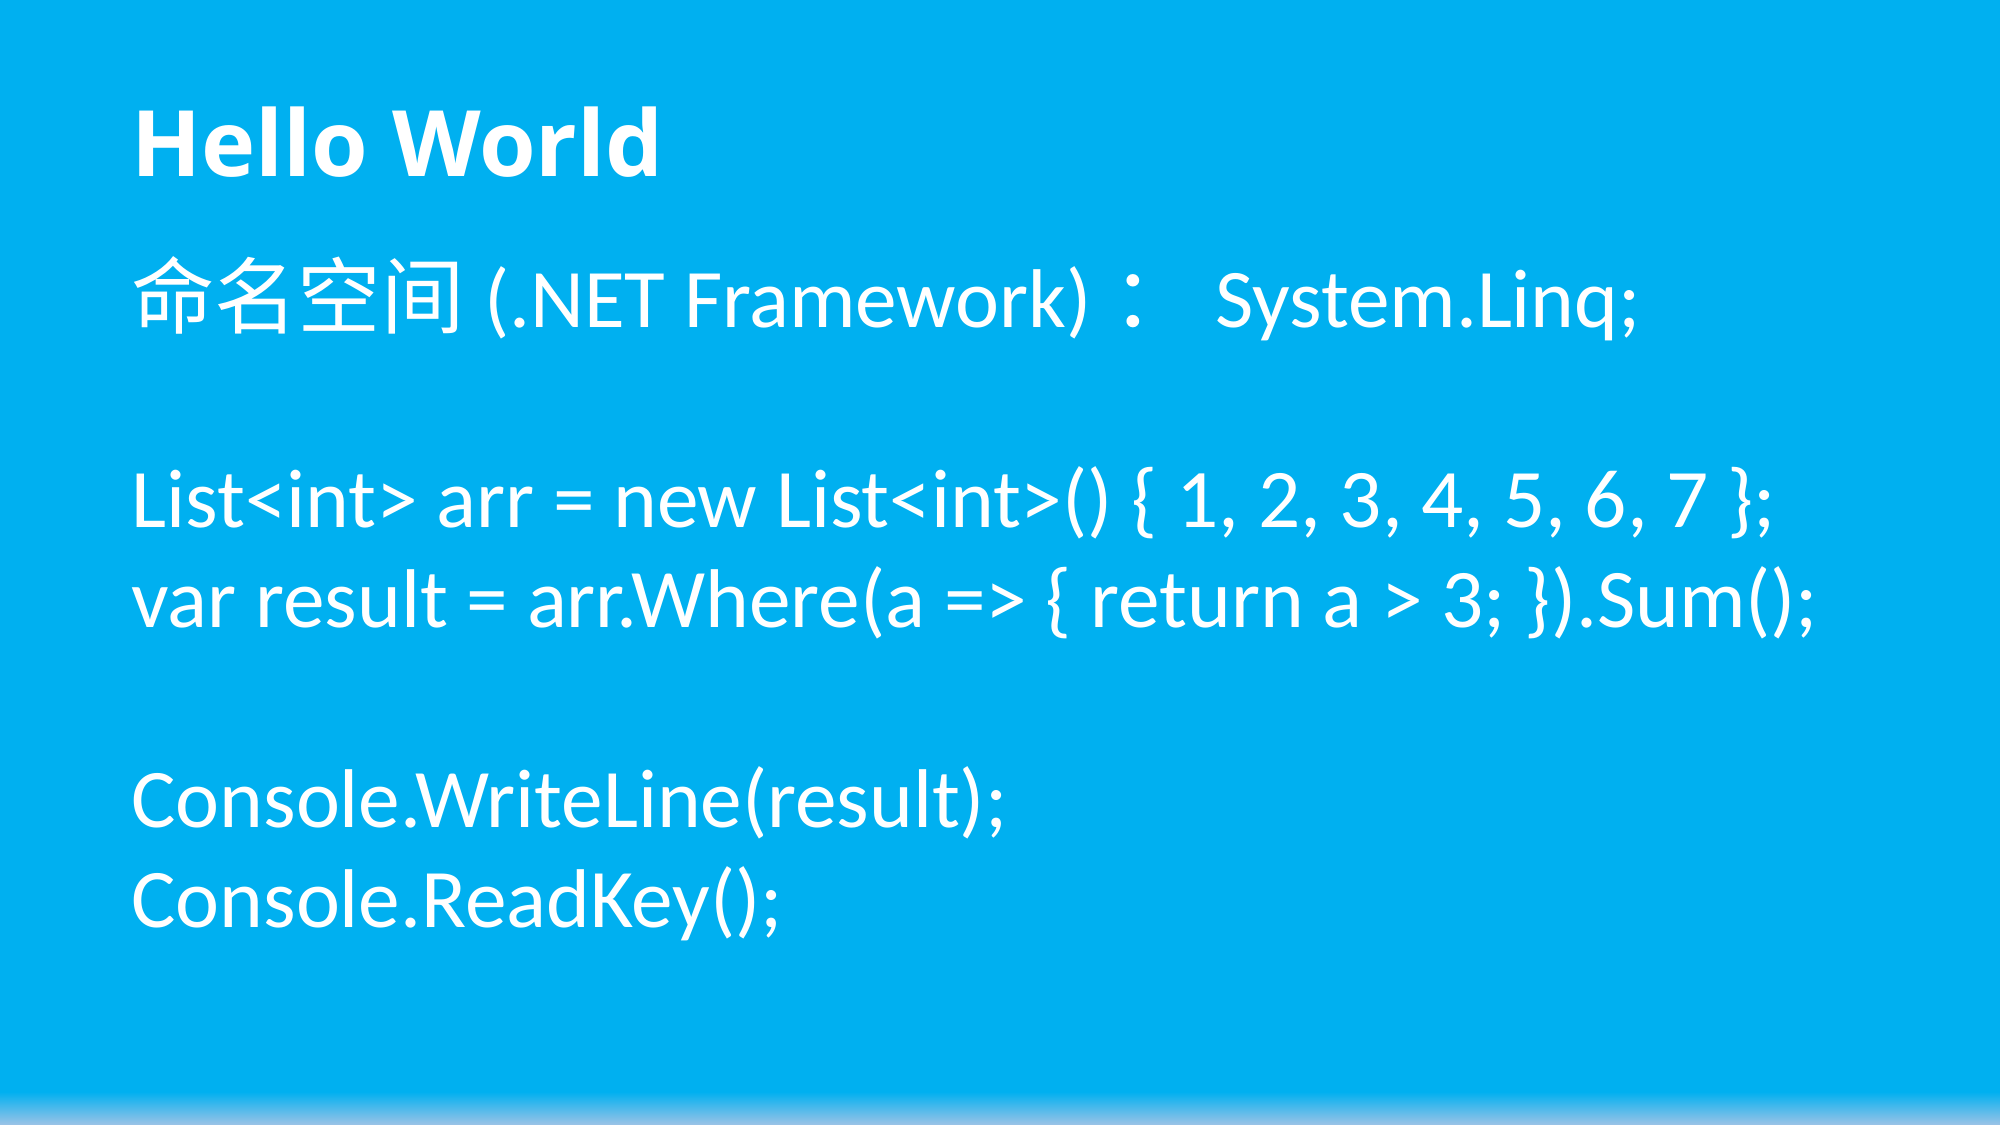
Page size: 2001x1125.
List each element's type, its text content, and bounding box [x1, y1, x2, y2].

subtitle 命名空间(.NET Framework)：System.Linq; List<int> arr = new List<int>() { 1, 2, 3, 4, 5, 6, 7 }; var result = arr.Where(a => { return a > 3; }).Sum(); Console.WriteLine(result); Console.ReadKey(); [116, 236, 1892, 1065]
title Hello World [116, 67, 1892, 205]
